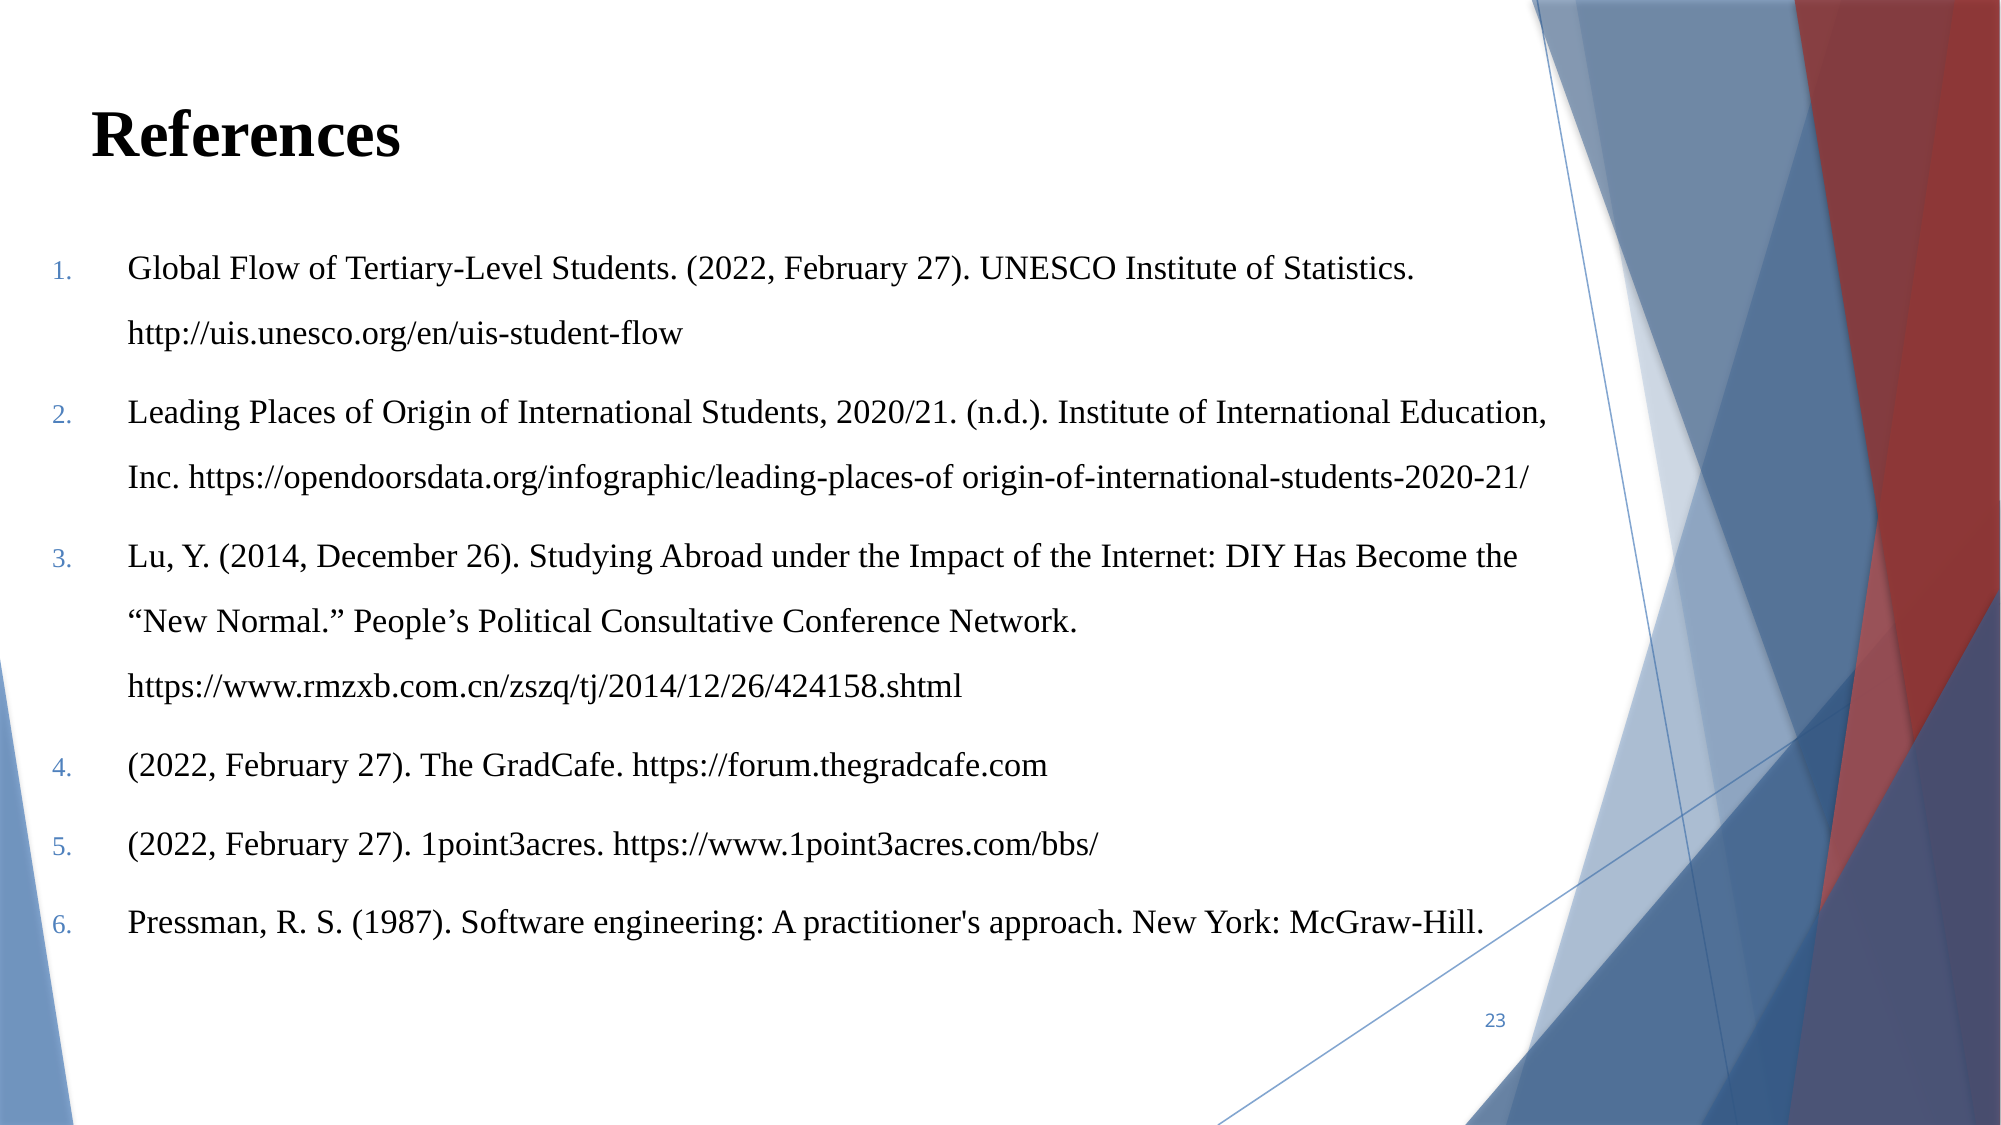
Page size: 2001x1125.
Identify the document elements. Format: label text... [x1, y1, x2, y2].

text_box References [76, 82, 1101, 178]
slide_number 23 [1409, 991, 1522, 1051]
list Global Flow of Tertiary-Level Students. (2022, February 27). UNESCO Institute of Statistics. http://uis.unesco.org/en/uis-student-flow Leading Places of Origin of International Students, 2020/21. (n.d.). Institute of International Education, Inc. https://opendoorsdata.org/infographic/leading-places-of origin-of-international-students-2020-21/ Lu, Y. (2014, December 26). Studying Abroad under the Impact of the Internet: DIY Has Become the “New Normal.” People’s Political Consultative Conference Network. https://www.rmzxb.com.cn/zszq/tj/2014/12/26/424158.shtml (2022, February 27). The GradCafe. https://forum.thegradcafe.com (2022, February 27). 1point3acres. https://www.1point3acres.com/bbs/ Pressman, R. S. (1987). Software engineering: A practitioner's approach. New York: McGraw-Hill. [37, 212, 1576, 1015]
